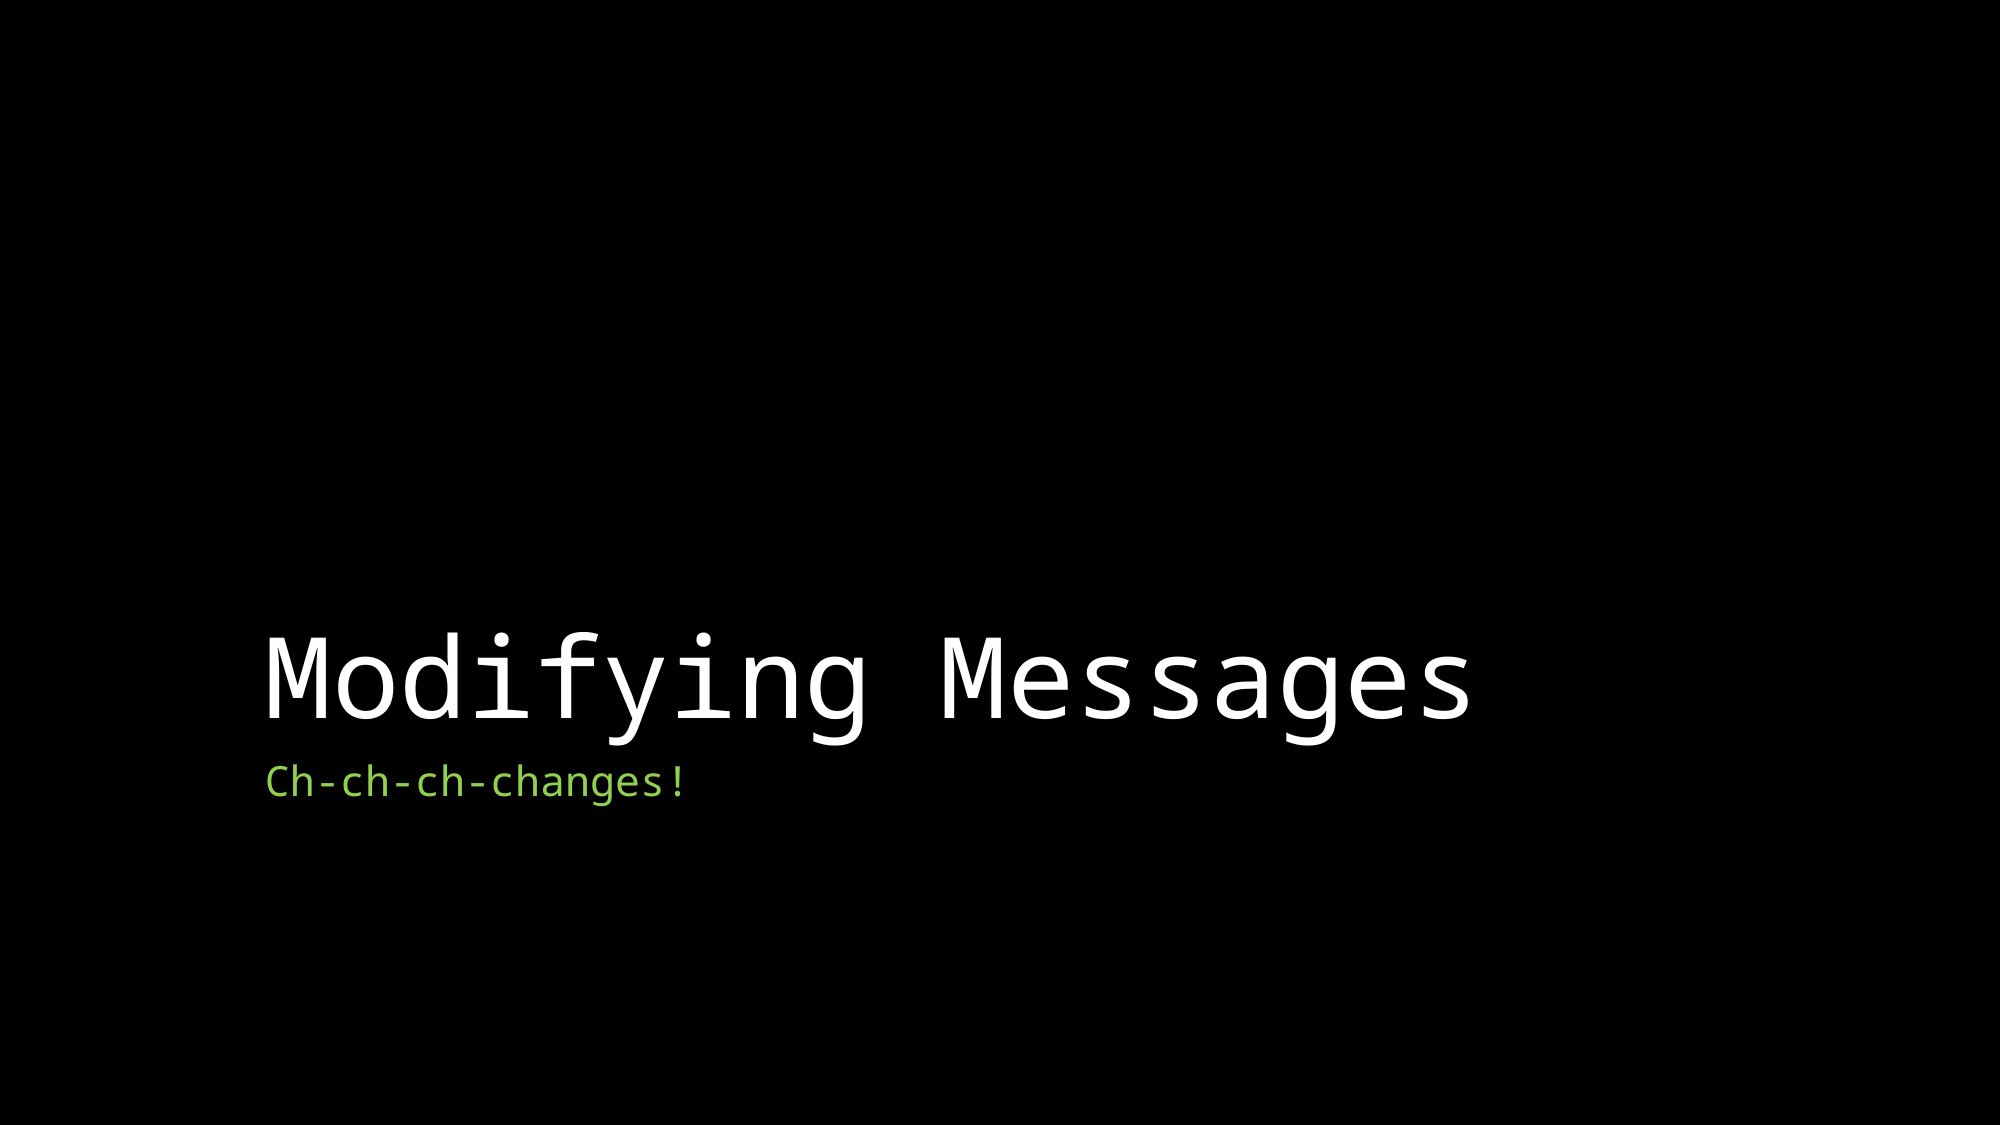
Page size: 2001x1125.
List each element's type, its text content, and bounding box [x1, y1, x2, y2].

title Modifying Messages [249, 299, 1750, 750]
list Ch-ch-ch-changes! [249, 752, 1750, 1000]
